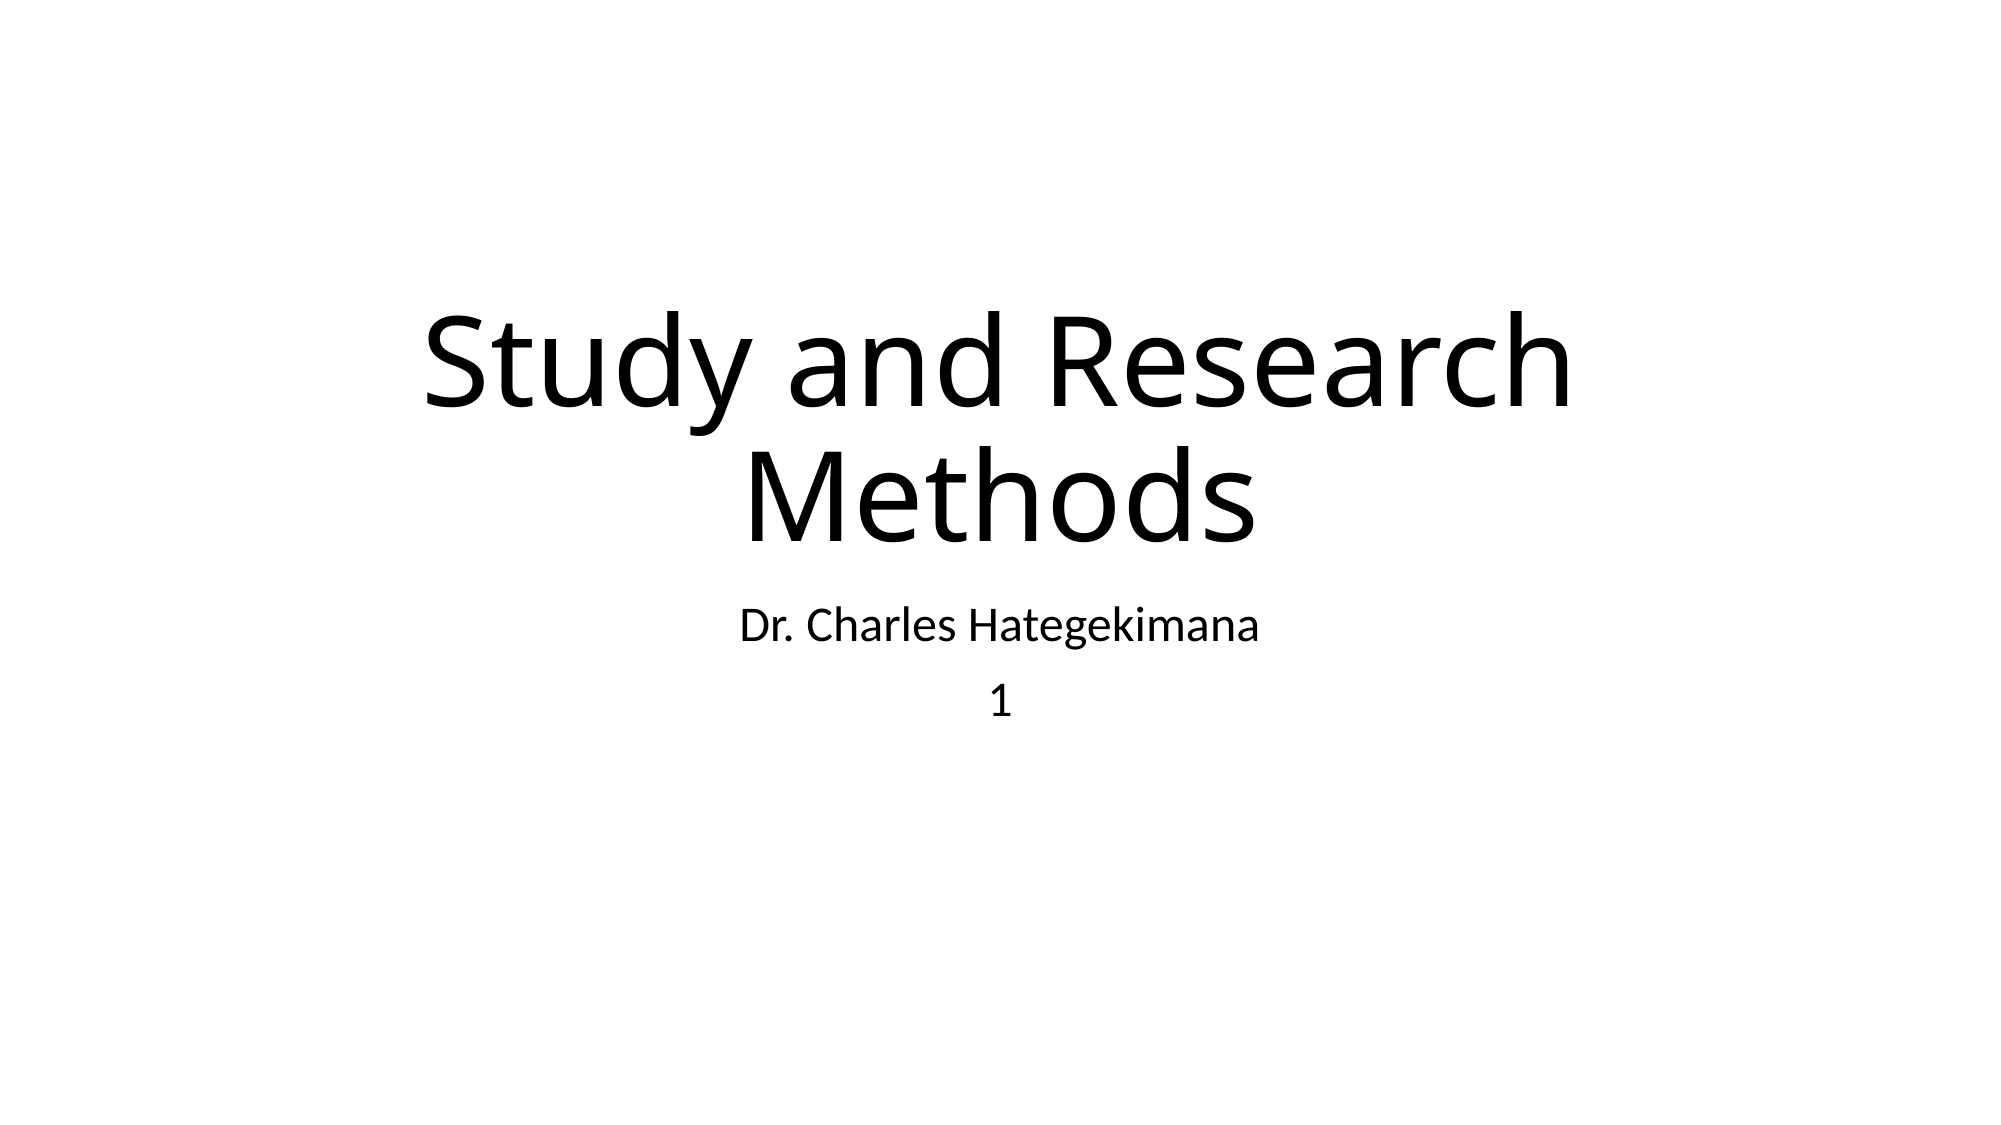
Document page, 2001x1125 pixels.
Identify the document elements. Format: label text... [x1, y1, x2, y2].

title Study and Research Methods [249, 184, 1750, 576]
subtitle Dr. Charles Hategekimana 1 [249, 590, 1750, 863]
